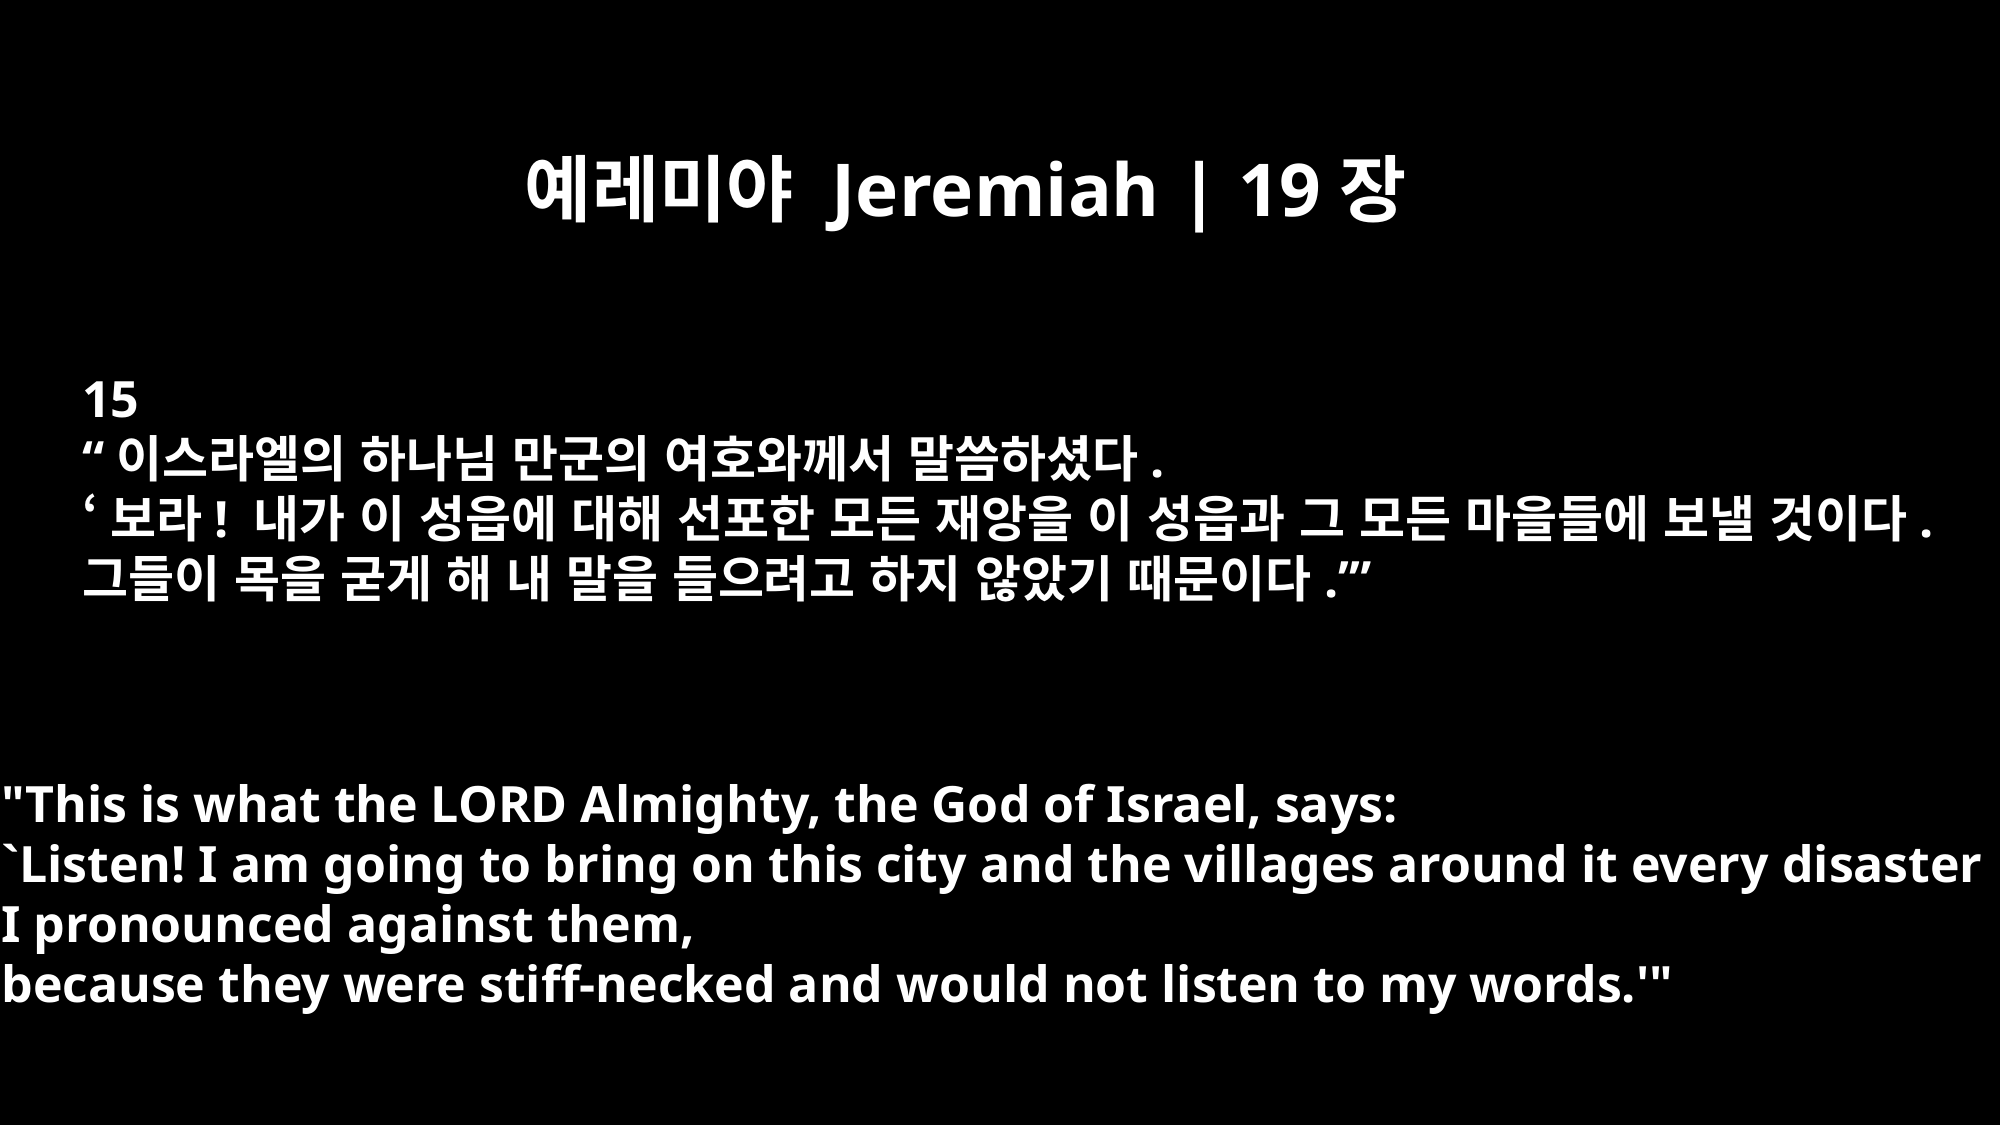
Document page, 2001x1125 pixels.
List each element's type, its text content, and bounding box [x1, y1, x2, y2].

text_box 예레미야 Jeremiah | 19장 [510, 136, 1422, 239]
text_box "This is what the LORD Almighty, the God of Israel, says: `Listen! I am going to bring on this city and the villages around it every disaster I pronounced against them, because they were stiff-necked and would not listen to my words.'" [0, 764, 1999, 1020]
text_box 15 “이스라엘의 하나님 만군의 여호와께서 말씀하셨다. ‘보라! 내가 이 성읍에 대해 선포한 모든 재앙을 이 성읍과 그 모든 마을들에 보낼 것이다. 그들이 목을 굳게 해 내 말을 들으려고 하지 않았기 때문이다.’” [67, 359, 1949, 615]
